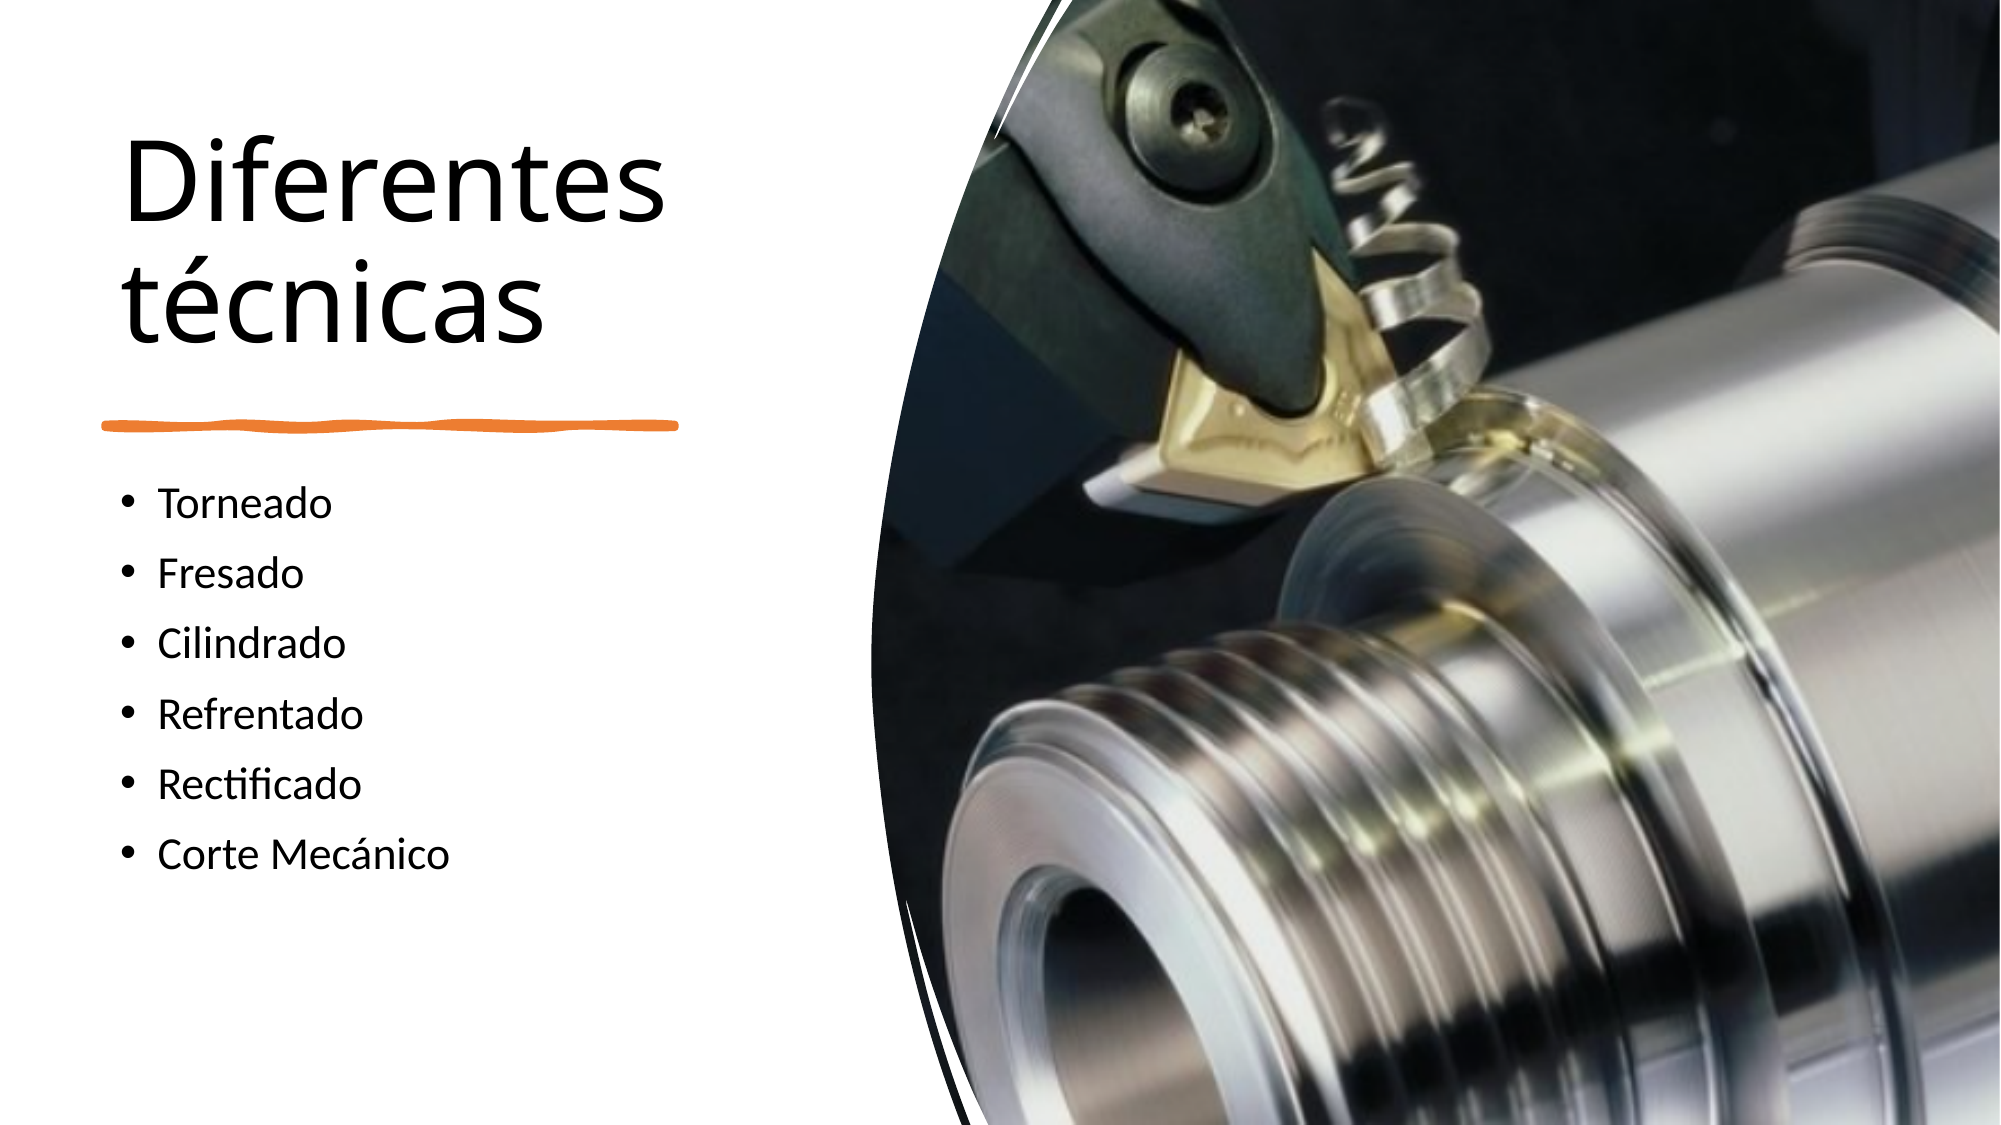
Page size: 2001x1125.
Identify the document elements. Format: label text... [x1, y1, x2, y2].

text_box [0, 0, 871, 1125]
text_box [103, 421, 676, 431]
title Diferentes técnicas [105, 53, 822, 375]
picture [871, 0, 2000, 1125]
list Torneado Fresado Cilindrado Refrentado Rectificado Corte Mecánico [105, 471, 802, 1016]
